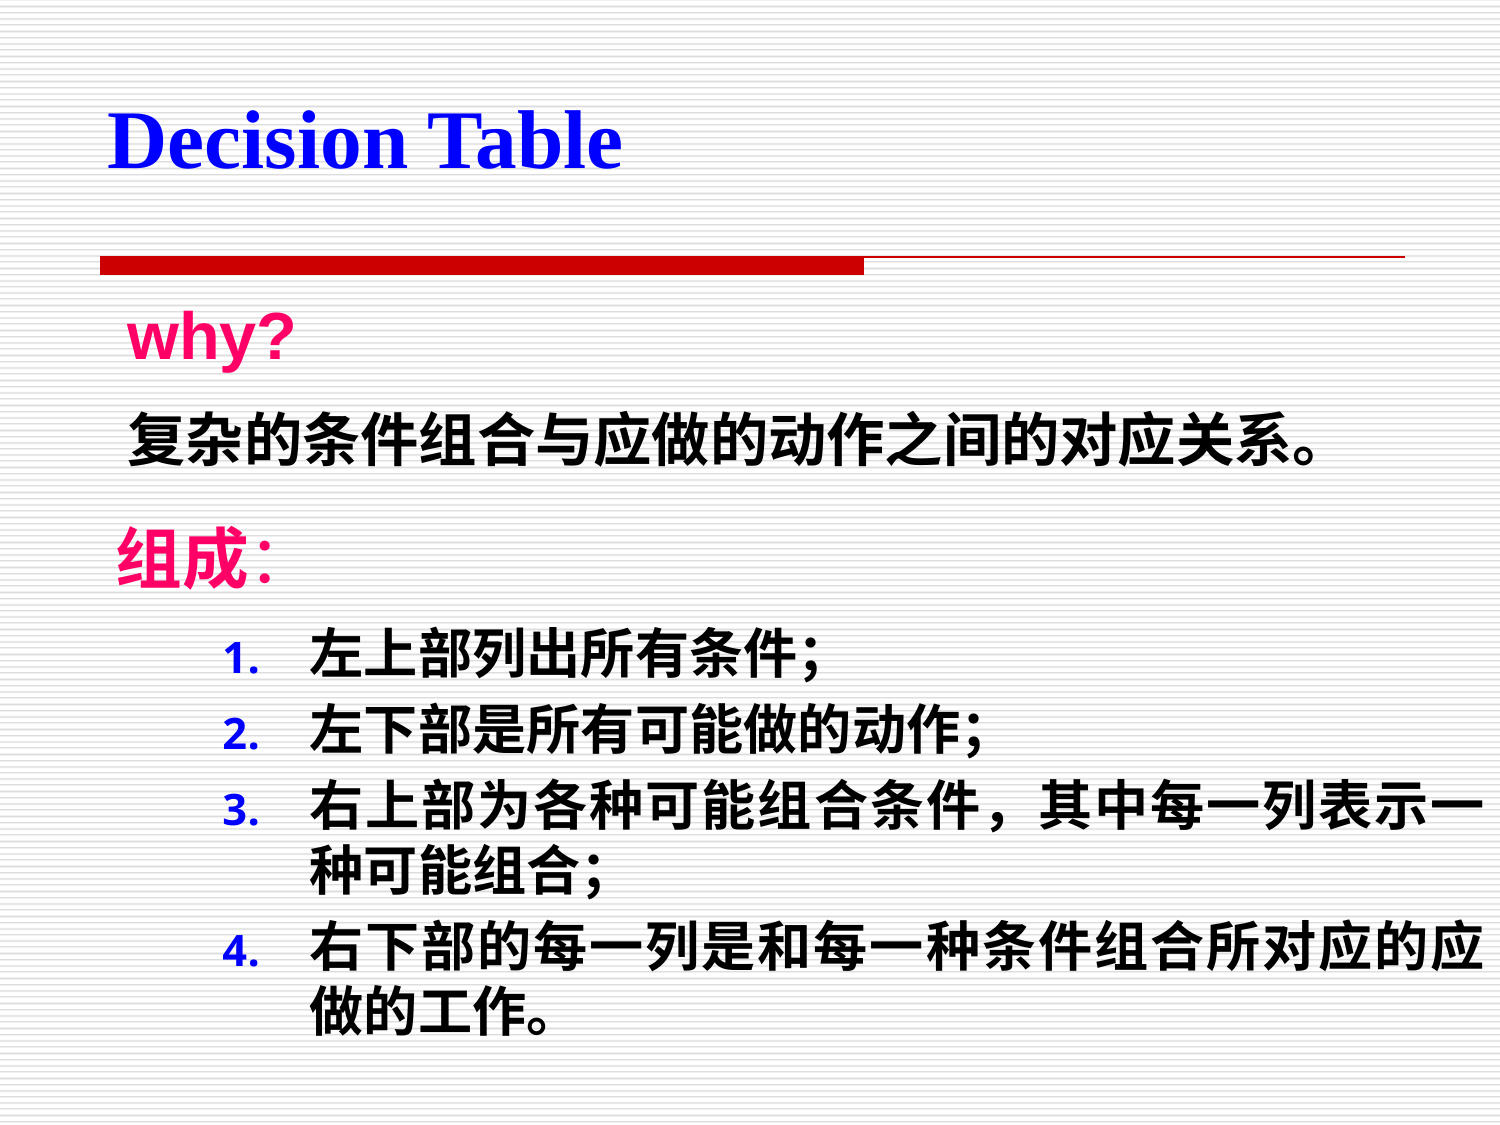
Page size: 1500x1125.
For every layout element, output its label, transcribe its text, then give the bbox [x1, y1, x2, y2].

text_box Decision Table [92, 67, 1001, 193]
text_box 左上部列出所有条件； 左下部是所有可能做的动作； 右上部为各种可能组合条件，其中每一列表示一种可能组合； 右下部的每一列是和每一种条件组合所对应的应做的工作。 [82, 612, 1500, 1050]
text_box 组成： [100, 509, 331, 604]
picture [0, 0, 1500, 1125]
text_box why? [112, 285, 313, 381]
text_box 复杂的条件组合与应做的动作之间的对应关系。 [112, 396, 1380, 481]
